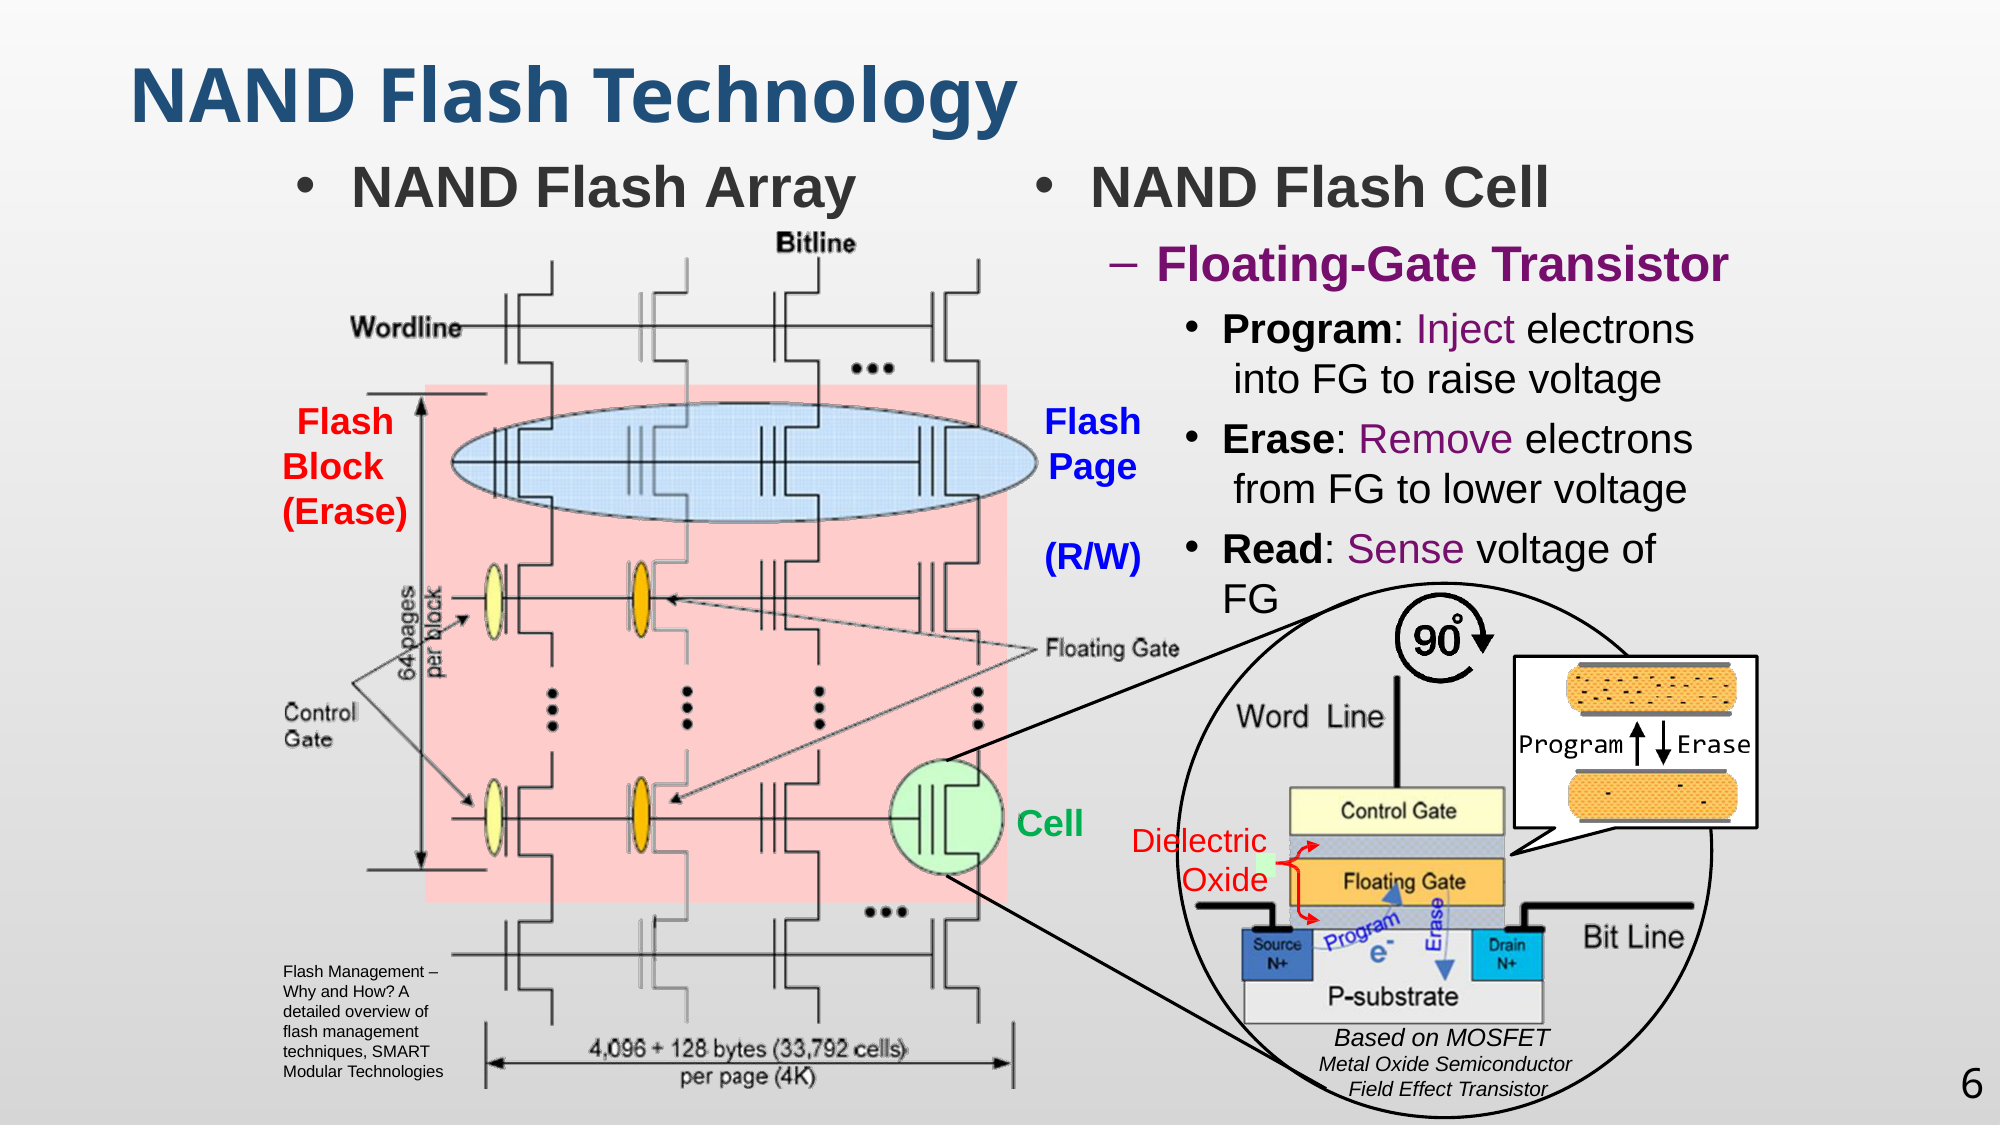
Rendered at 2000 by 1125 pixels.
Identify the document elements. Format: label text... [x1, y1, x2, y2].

text_box [1243, 1026, 1315, 1081]
text_box [1180, 757, 1194, 816]
text_box [1511, 656, 1758, 856]
text_box Flash Management – Why and How? A detailed overview of flash management techniques, SMART Modular Technologies [281, 958, 720, 1081]
text_box [1520, 662, 1750, 823]
text_box Flash Block (Erase) [280, 395, 412, 533]
text_box NAND Flash Technology [113, 30, 1886, 147]
text_box [1575, 1026, 1646, 1084]
text_box 6 [1811, 1070, 2000, 1101]
text_box Erase: Remove electrons from FG to lower voltage Read: Sense voltage of FG [1182, 443, 1729, 622]
text_box [1695, 828, 1712, 944]
text_box [1271, 853, 1276, 878]
text_box [1194, 675, 1695, 1026]
text_box Dielectric Oxide [1129, 816, 1271, 899]
text_box [1502, 622, 1628, 675]
text_box [284, 231, 1180, 1089]
text_box [1181, 899, 1194, 944]
text_box [1276, 840, 1321, 926]
text_box NAND Flash Array [293, 146, 859, 219]
text_box [1243, 622, 1387, 675]
text_box [1387, 622, 1502, 696]
text_box NAND Flash Cell Floating-Gate Transistor Program: Inject electrons into FG to raise voltage Flash [1032, 132, 1736, 443]
text_box [1354, 1102, 1535, 1118]
text_box Page (R/W) [1042, 440, 1145, 578]
text_box Based on MOSFET Metal Oxide Semiconductor Field Effect Transistor [1315, 1019, 1575, 1102]
